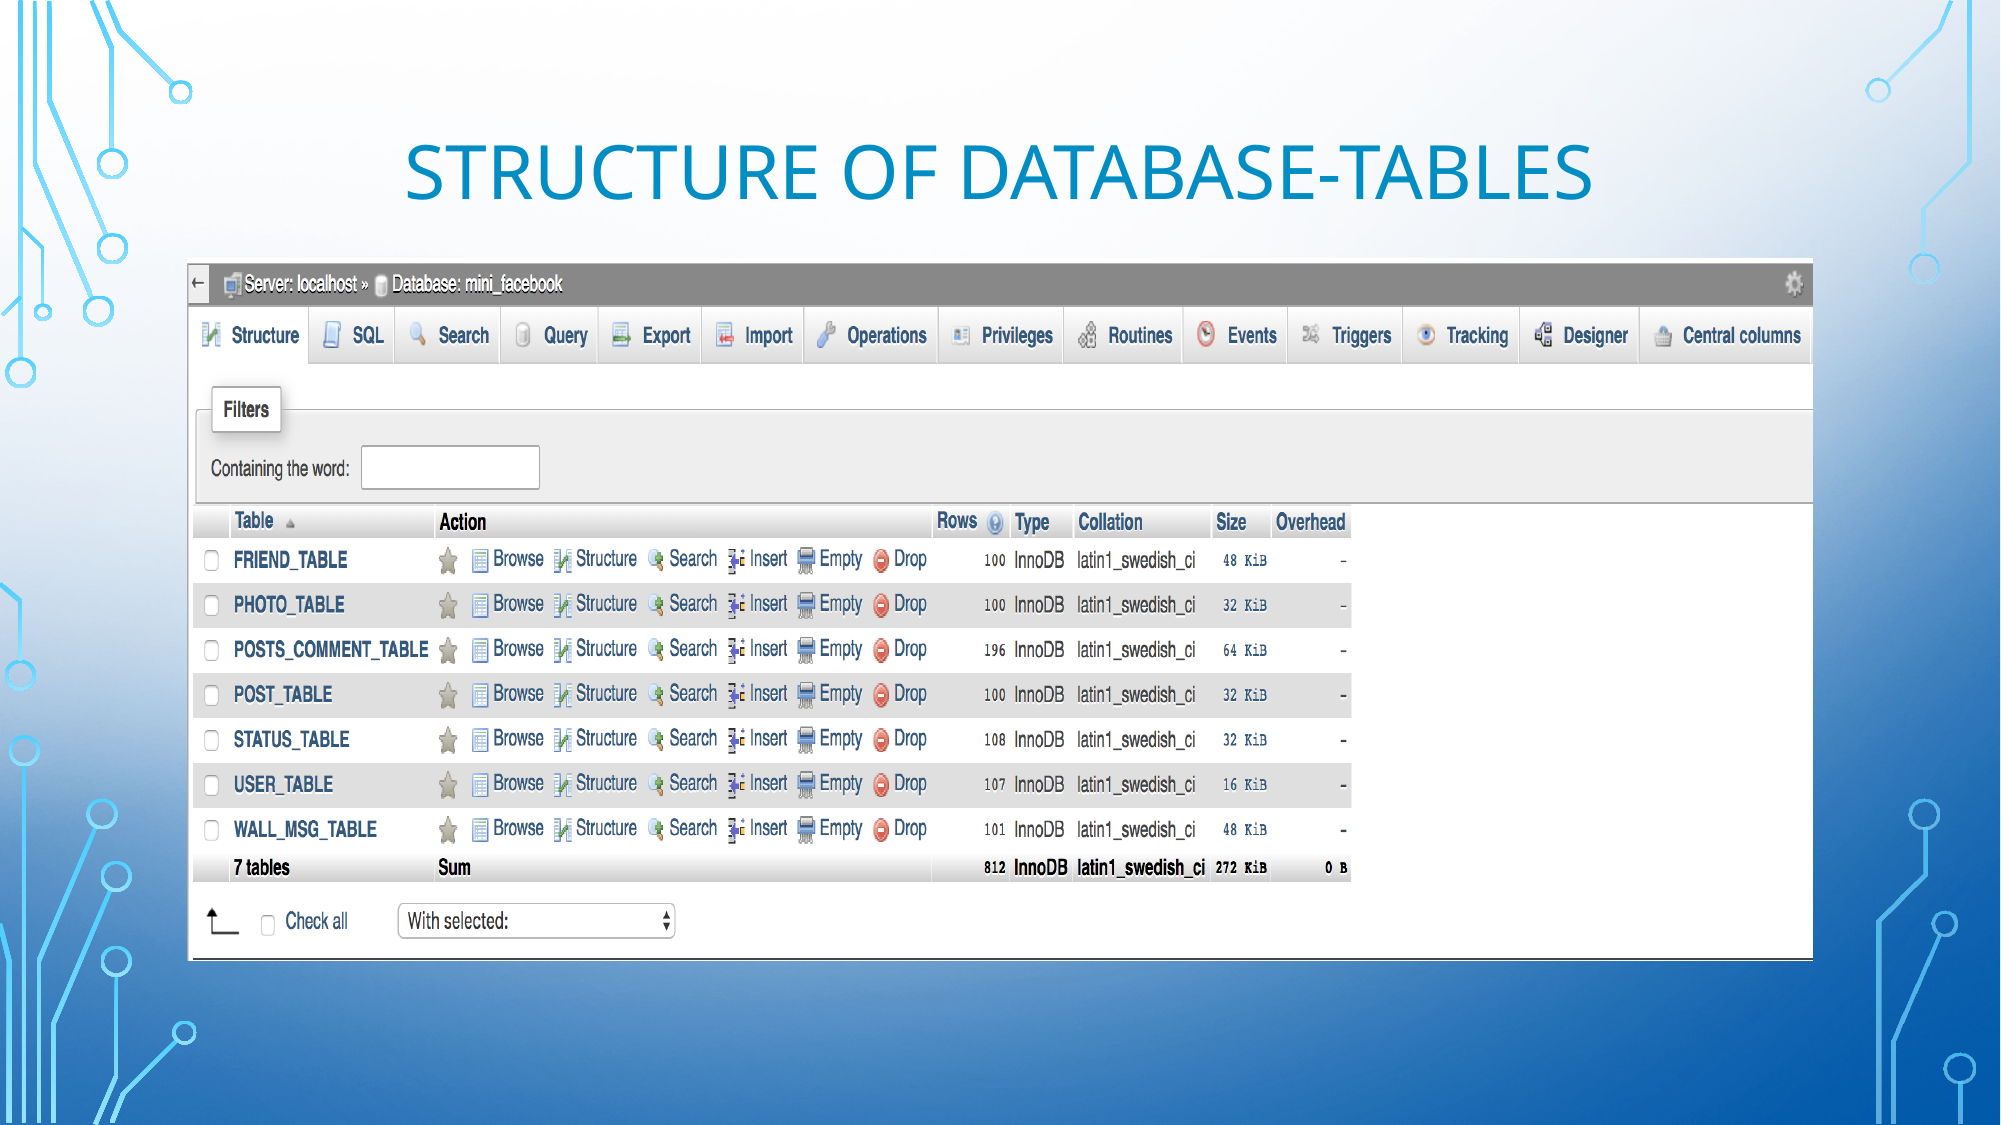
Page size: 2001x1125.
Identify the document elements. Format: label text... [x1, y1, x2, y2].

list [186, 258, 1813, 961]
title STRUCTURE OF DATABASE-TABLES [187, 5, 1813, 258]
